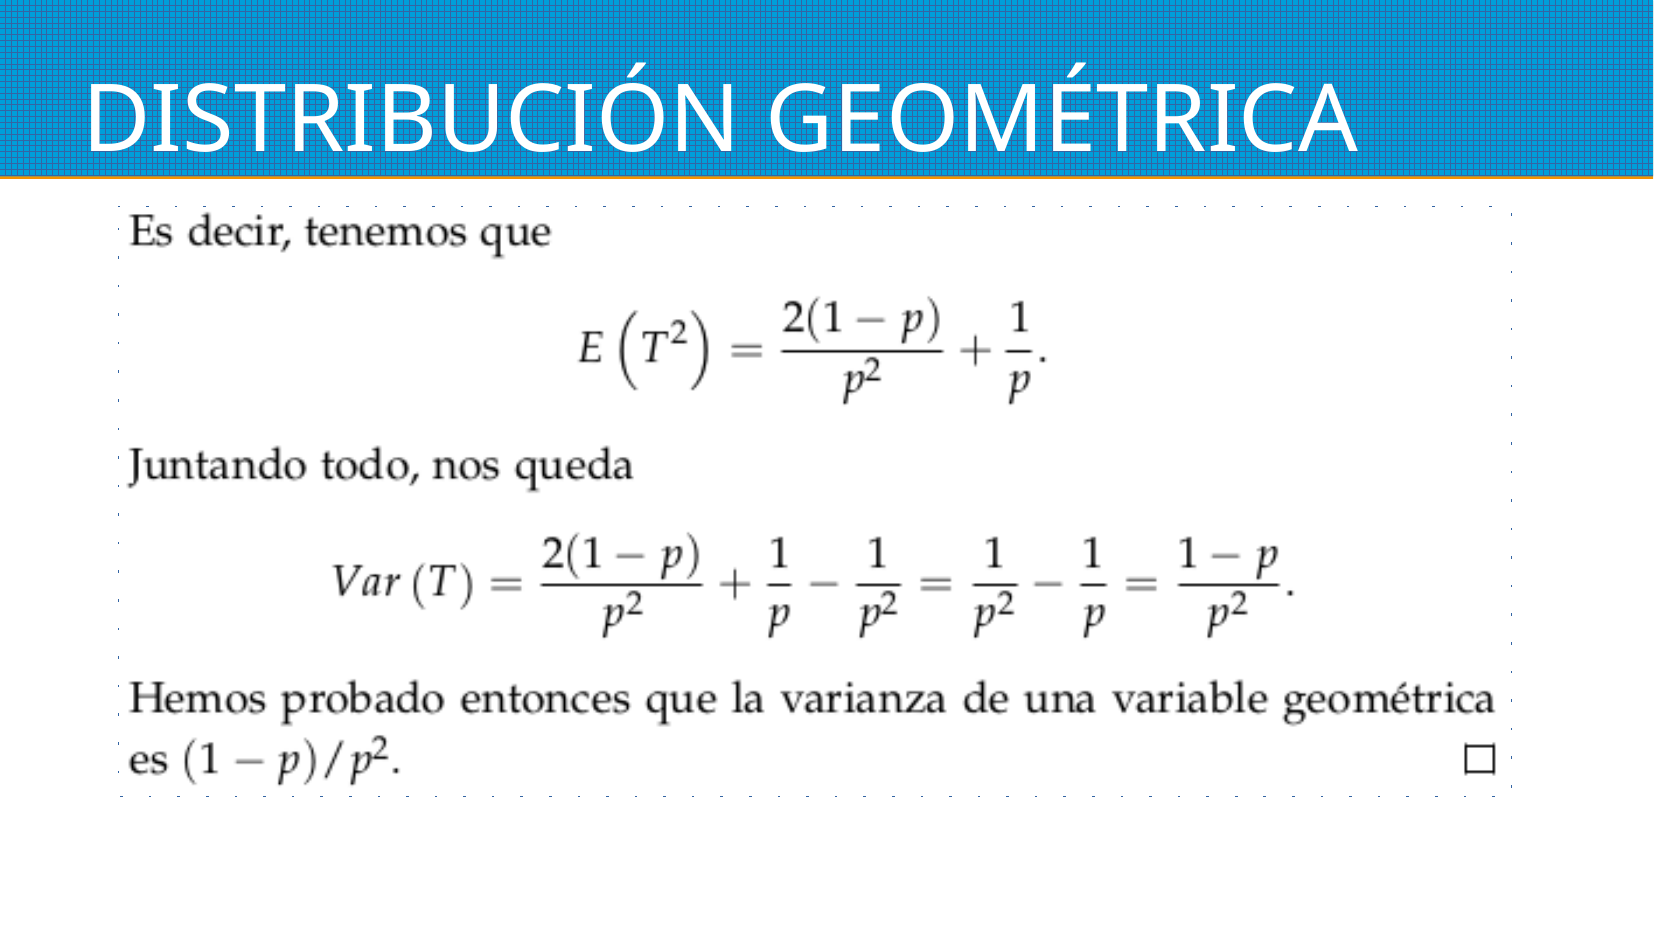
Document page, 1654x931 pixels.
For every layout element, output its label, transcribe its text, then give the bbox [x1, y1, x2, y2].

picture [0, 179, 1654, 931]
text_box DISTRIBUCIÓN GEOMÉTRICA [82, 14, 1571, 170]
